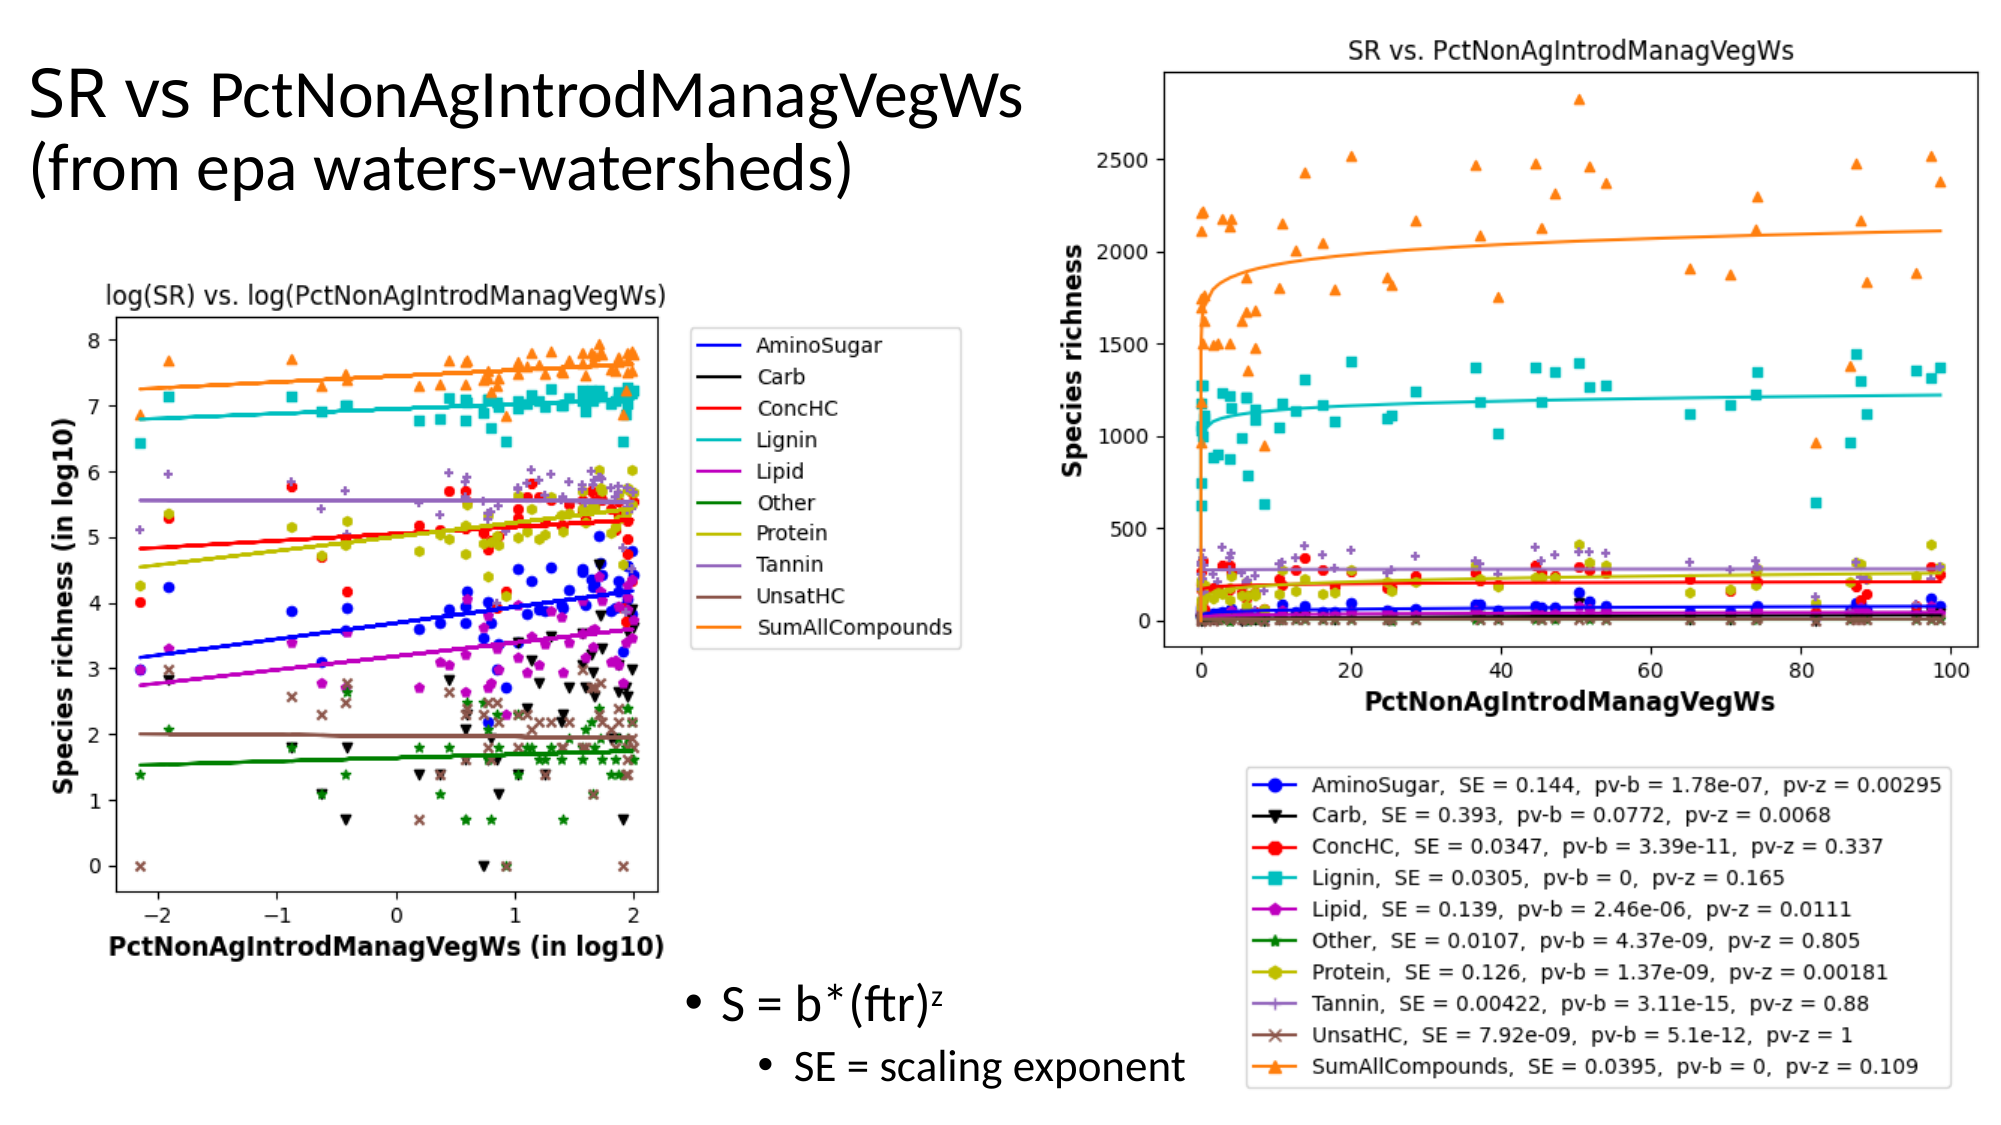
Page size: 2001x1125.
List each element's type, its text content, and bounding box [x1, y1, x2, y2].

title SR vs PctNonAgIntrodManagVegWs (from epa waters-watersheds) [13, 18, 1041, 245]
picture [1236, 756, 1968, 1107]
text_box S = b*(ftr)z SE = scaling exponent [669, 968, 1213, 1107]
picture [1041, 18, 2000, 738]
picture [32, 263, 992, 983]
